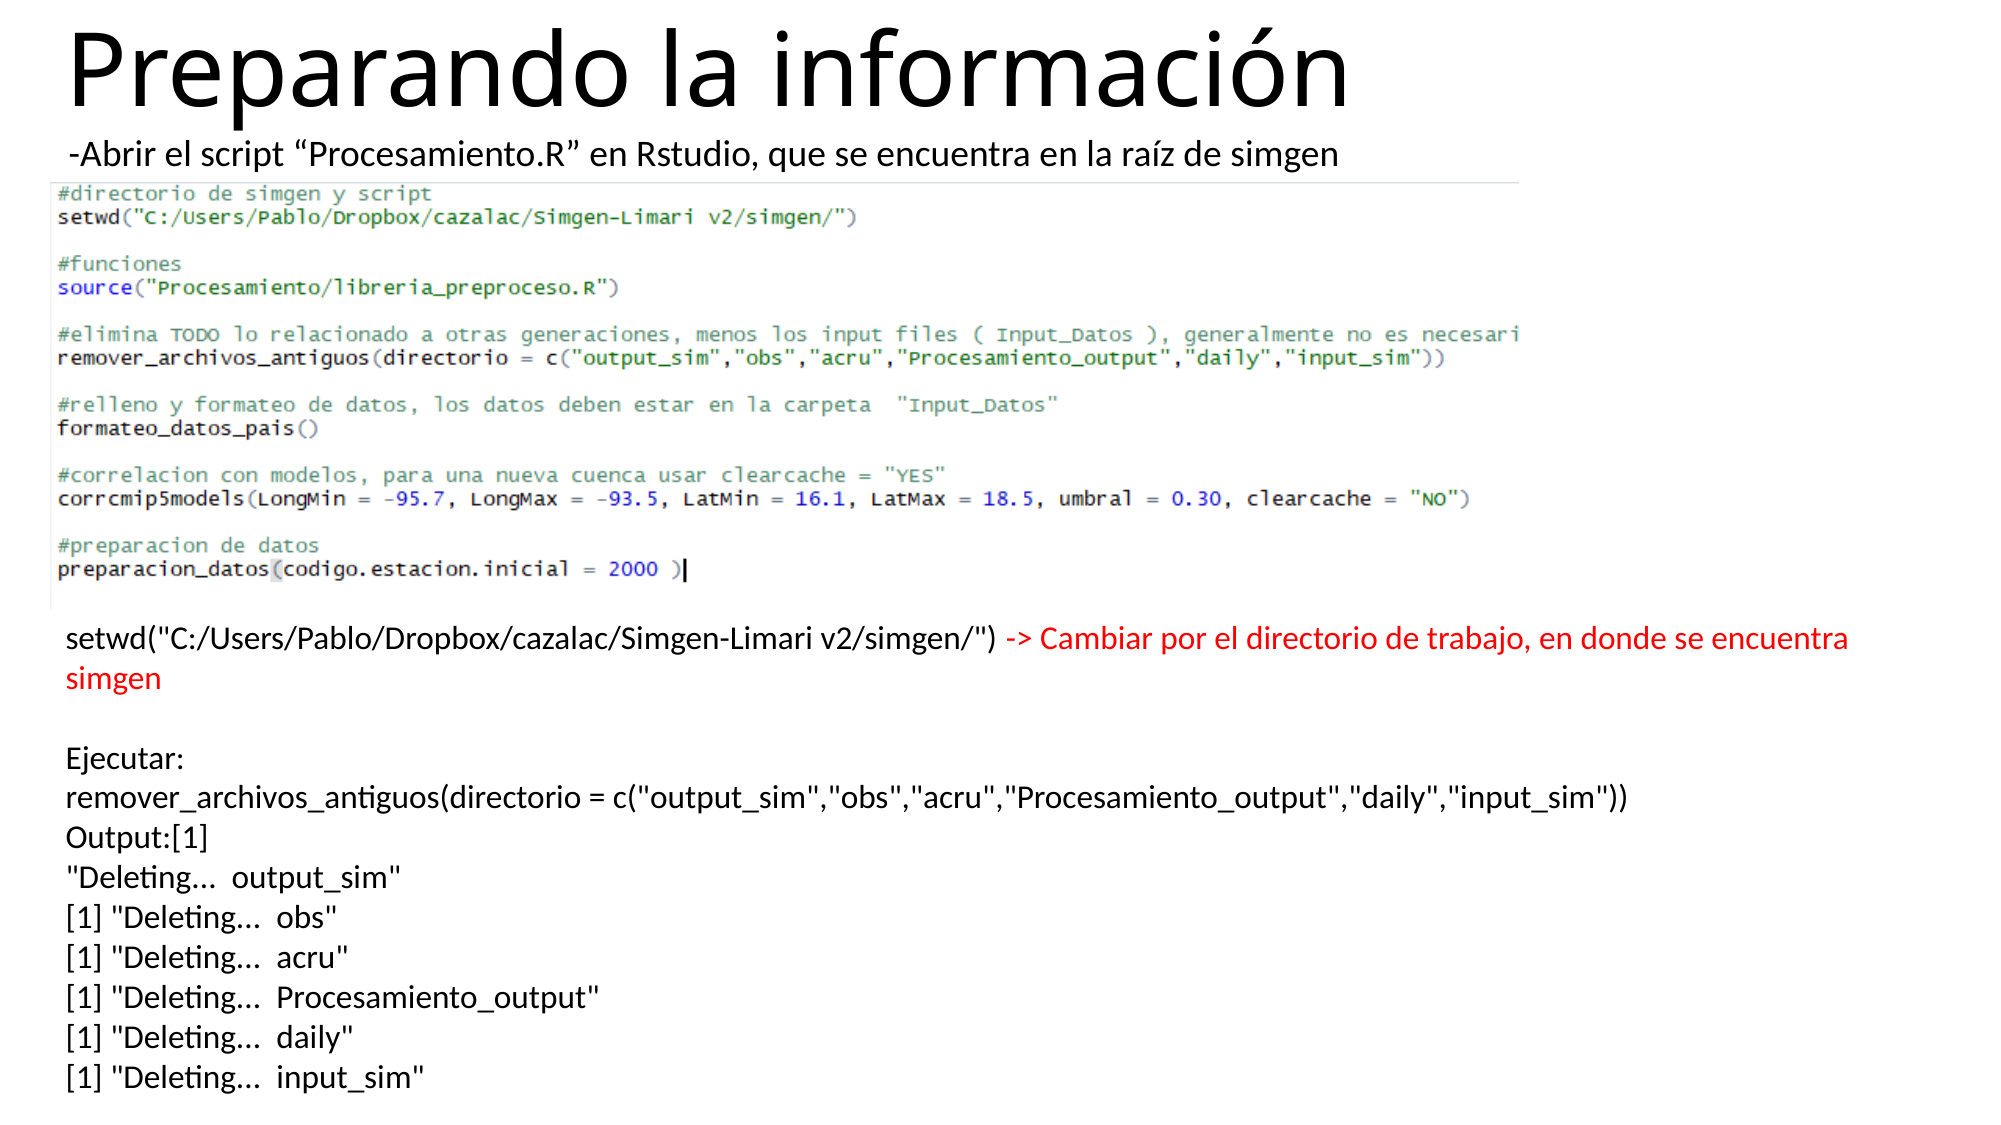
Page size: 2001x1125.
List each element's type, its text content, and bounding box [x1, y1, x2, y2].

text_box -Abrir el script “Procesamiento.R” en Rstudio, que se encuentra en la raíz de simgen [53, 121, 1742, 182]
text_box setwd("C:/Users/Pablo/Dropbox/cazalac/Simgen-Limari v2/simgen/") -> Cambiar por el directorio de trabajo, en donde se encuentra simgen Ejecutar: remover_archivos_antiguos(directorio = c("output_sim","obs","acru","Procesamiento_output","daily","input_sim")) Output:[1] "Deleting... output_sim" [1] "Deleting... obs" [1] "Deleting... acru" [1] "Deleting... Procesamiento_output" [1] "Deleting... daily" [1] "Deleting... input_sim" [50, 608, 1921, 1125]
picture [50, 182, 1519, 609]
title Preparando la información [50, 0, 1375, 136]
